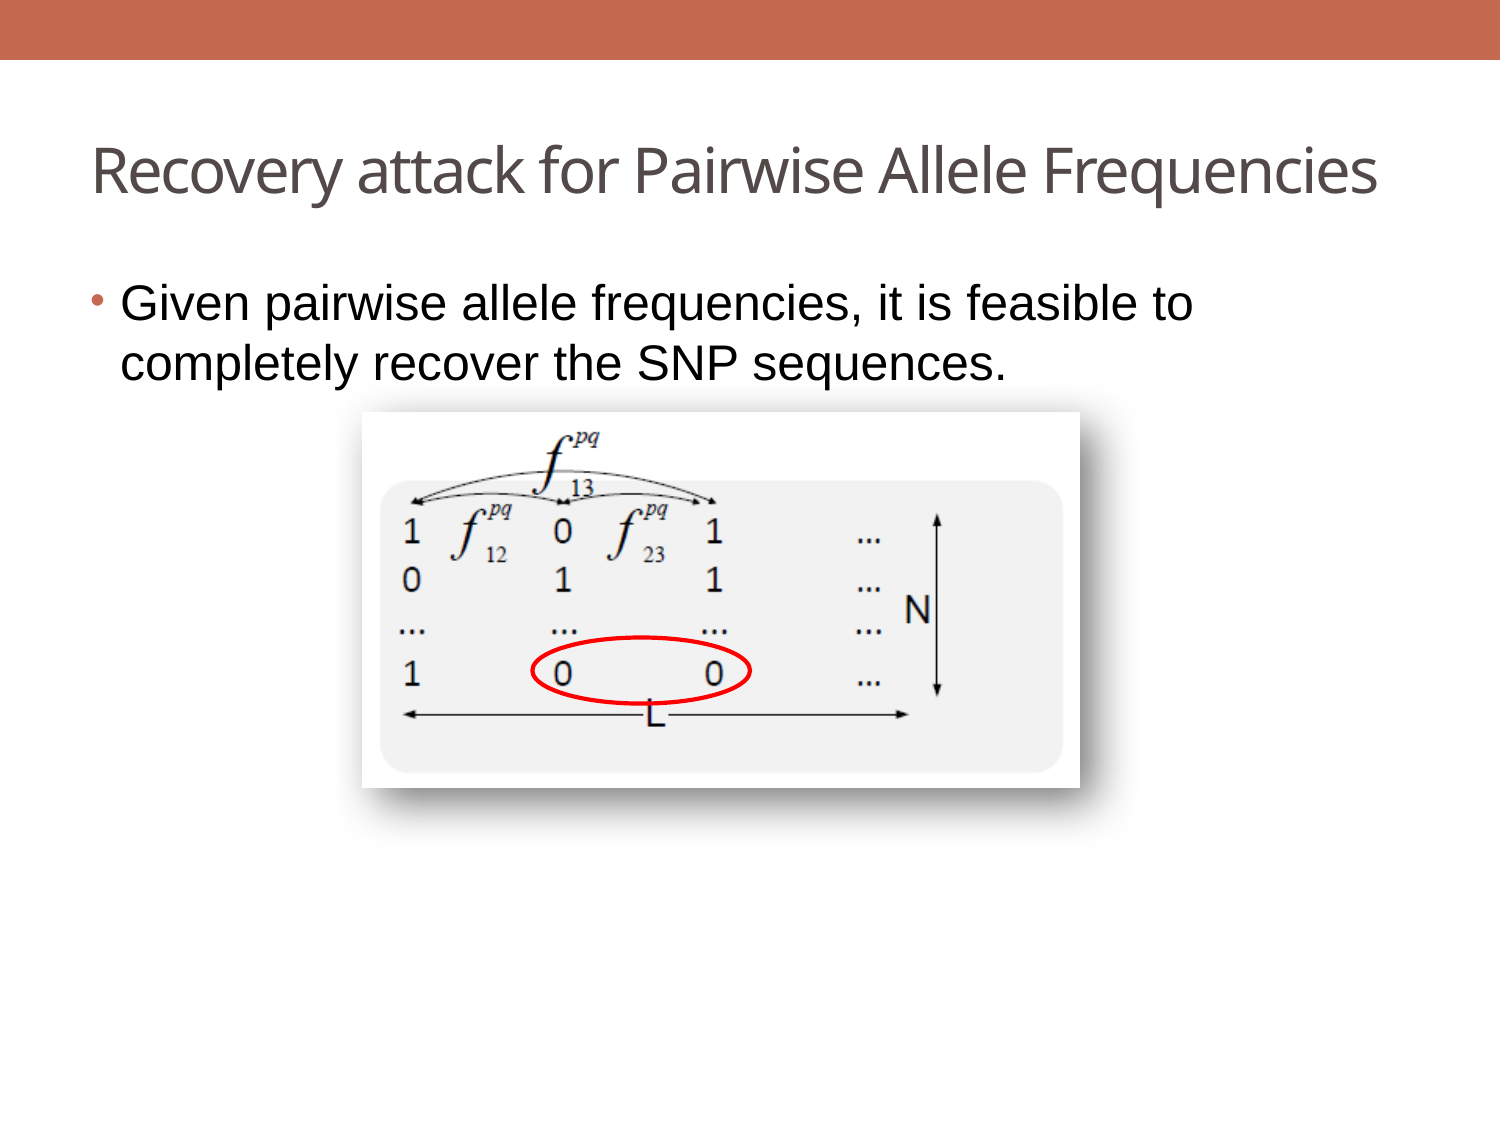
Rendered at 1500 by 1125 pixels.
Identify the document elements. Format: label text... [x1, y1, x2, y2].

title Recovery attack for Pairwise Allele Frequencies [75, 87, 1425, 250]
list Given pairwise allele frequencies, it is feasible to completely recover the SNP sequences. [75, 262, 1425, 1063]
picture [361, 411, 1081, 788]
